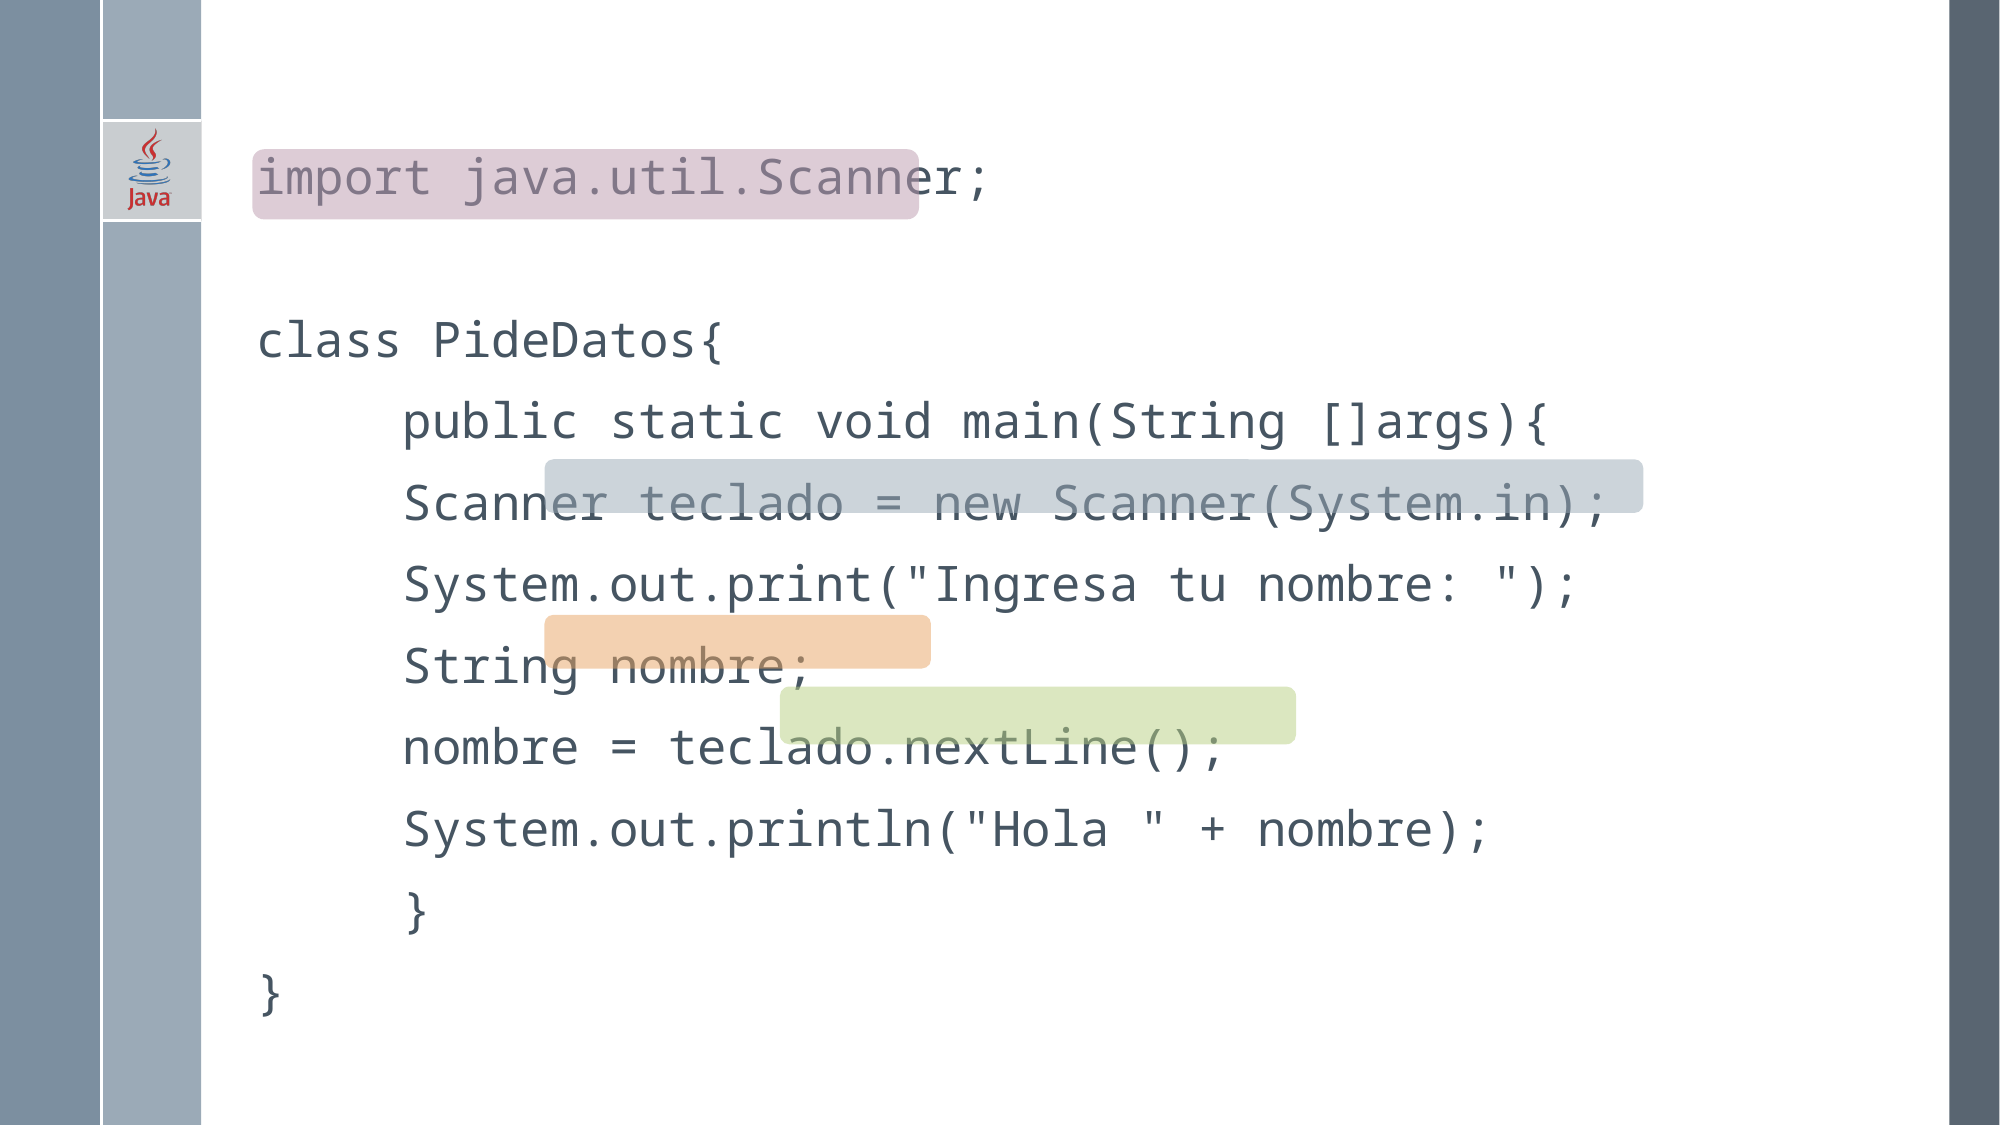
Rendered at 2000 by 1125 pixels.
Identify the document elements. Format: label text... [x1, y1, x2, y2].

picture [109, 127, 193, 211]
text_box [544, 459, 1644, 513]
text_box [544, 614, 931, 669]
text_box [779, 686, 1297, 745]
text_box [252, 149, 920, 220]
list import java.util.Scanner; class PideDatos{ public static void main(String []args){ Scanner teclado = new Scanner(System.in); System.out.print("Ingresa tu nombre: "); String nombre; nombre = teclado.nextLine(); System.out.println("Hola " + nombre); } } [240, 144, 2000, 1030]
